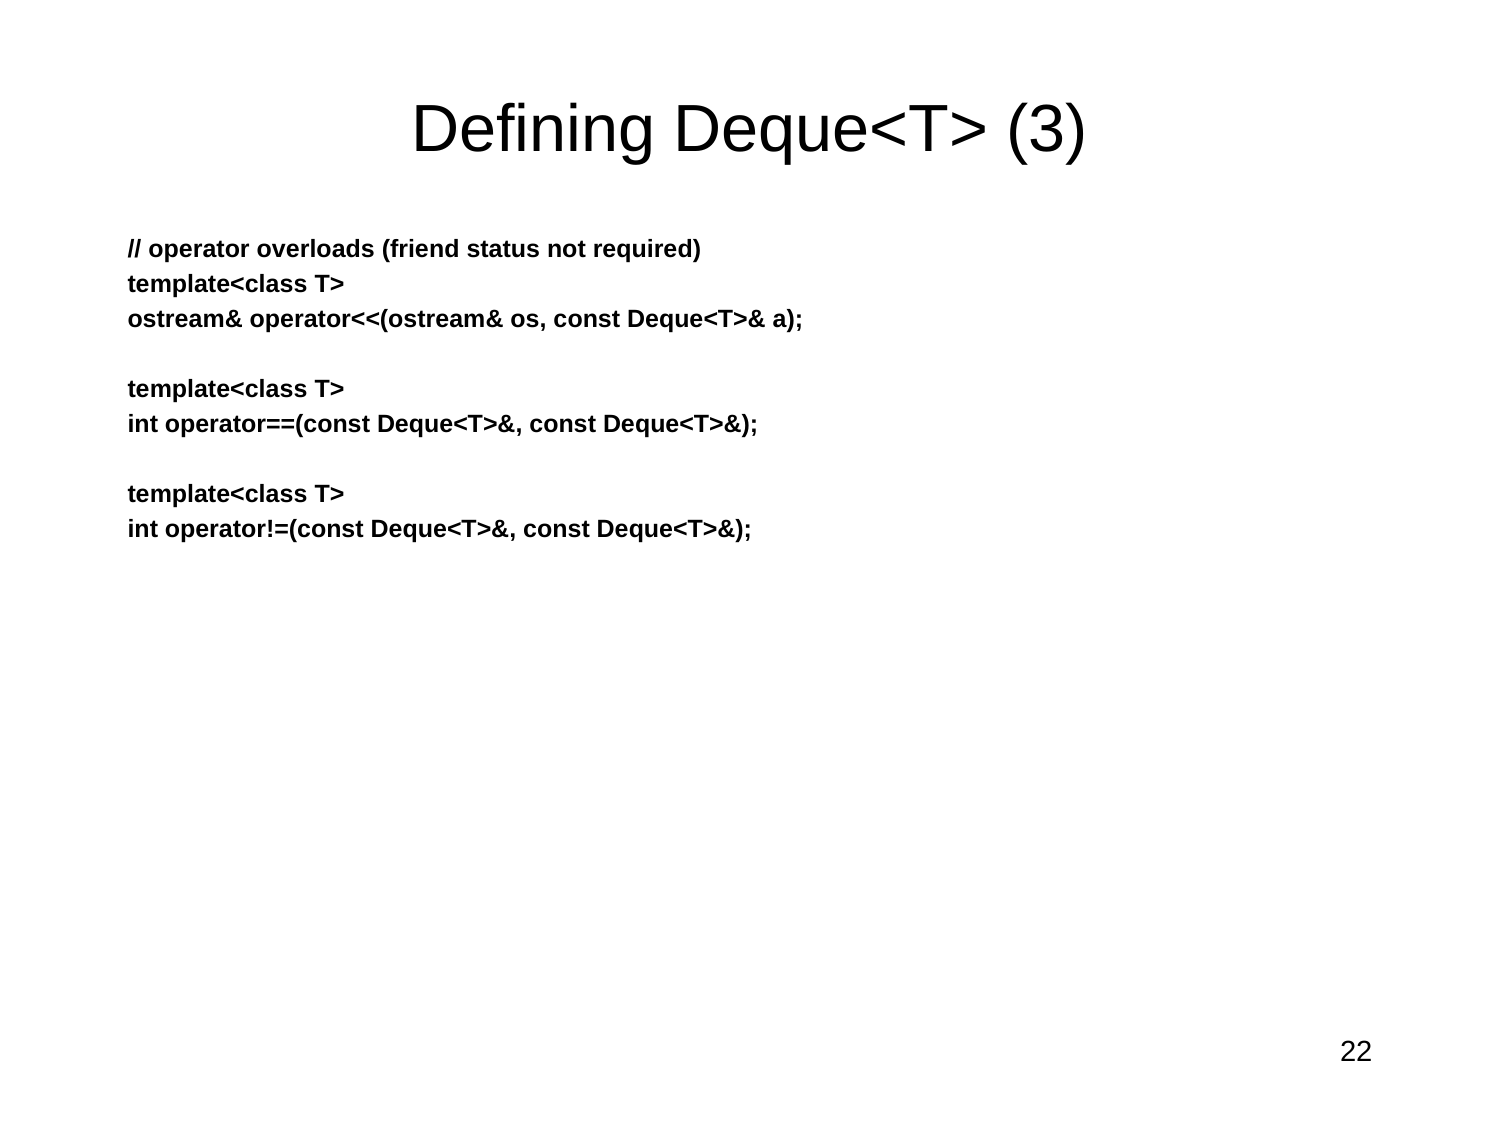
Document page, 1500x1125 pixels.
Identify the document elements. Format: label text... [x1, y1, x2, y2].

list // operator overloads (friend status not required) template<class T> ostream& operator<<(ostream& os, const Deque<T>& a); template<class T> int operator==(const Deque<T>&, const Deque<T>&); template<class T> int operator!=(const Deque<T>&, const Deque<T>&); [112, 224, 1388, 1000]
title Defining Deque<T> (3) [112, 62, 1388, 188]
slide_number 22 [1074, 1024, 1388, 1101]
